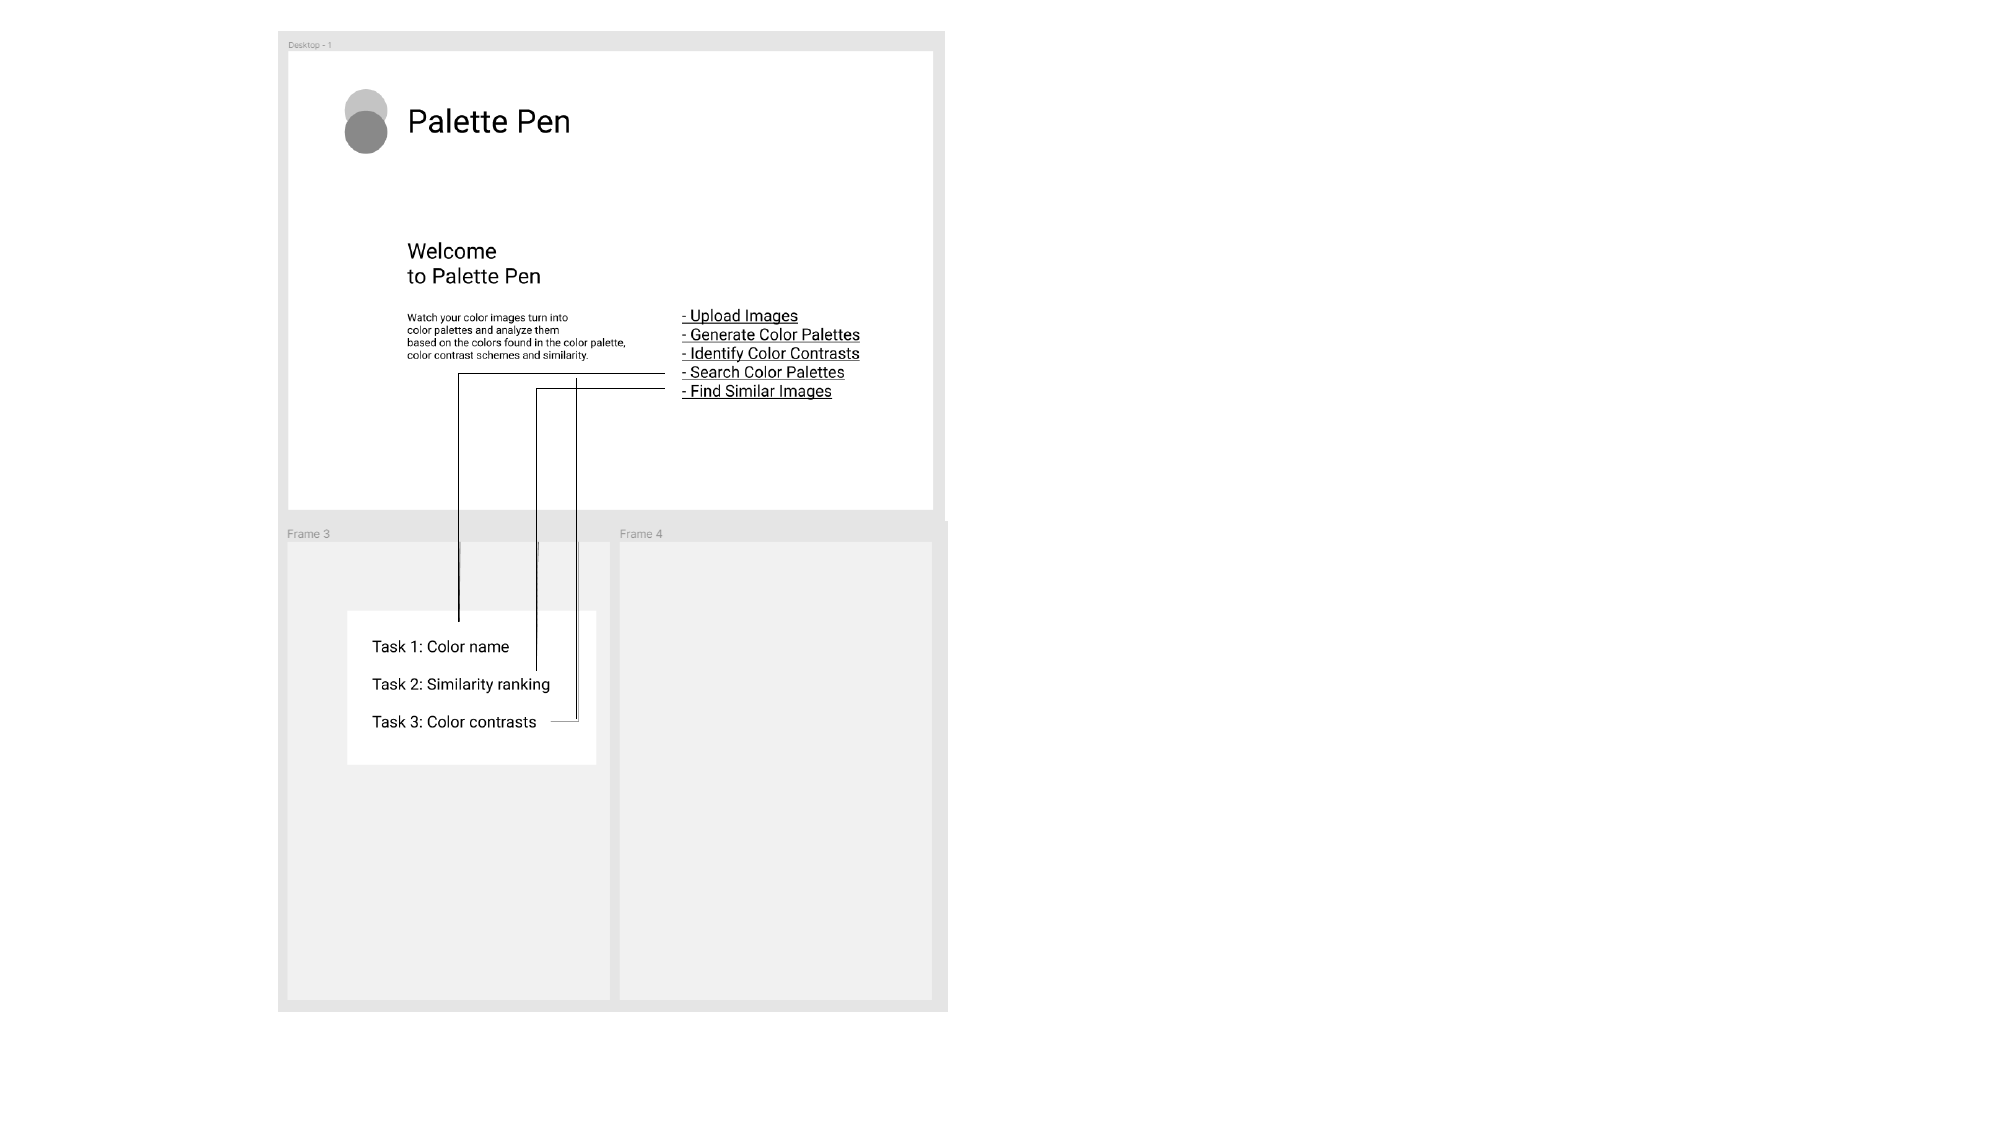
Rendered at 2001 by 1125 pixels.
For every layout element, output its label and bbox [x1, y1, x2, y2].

text_box [277, 31, 948, 1013]
